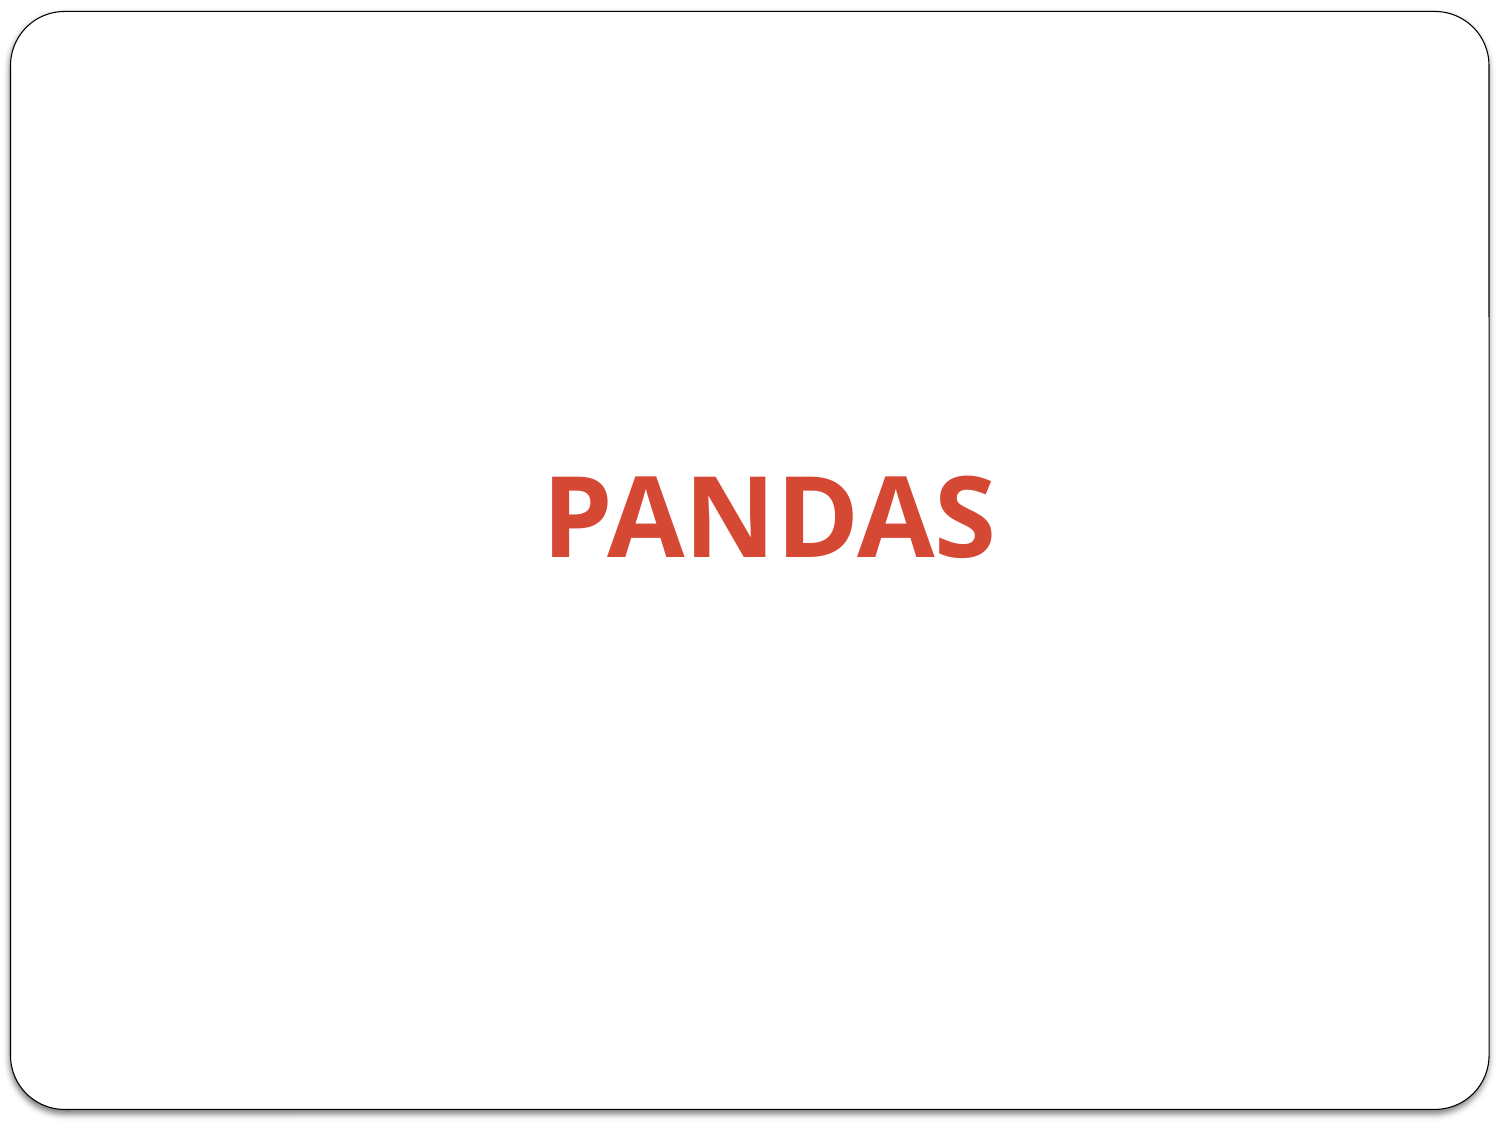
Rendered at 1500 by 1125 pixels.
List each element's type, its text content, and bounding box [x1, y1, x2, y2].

text_box pandas [497, 437, 1013, 588]
